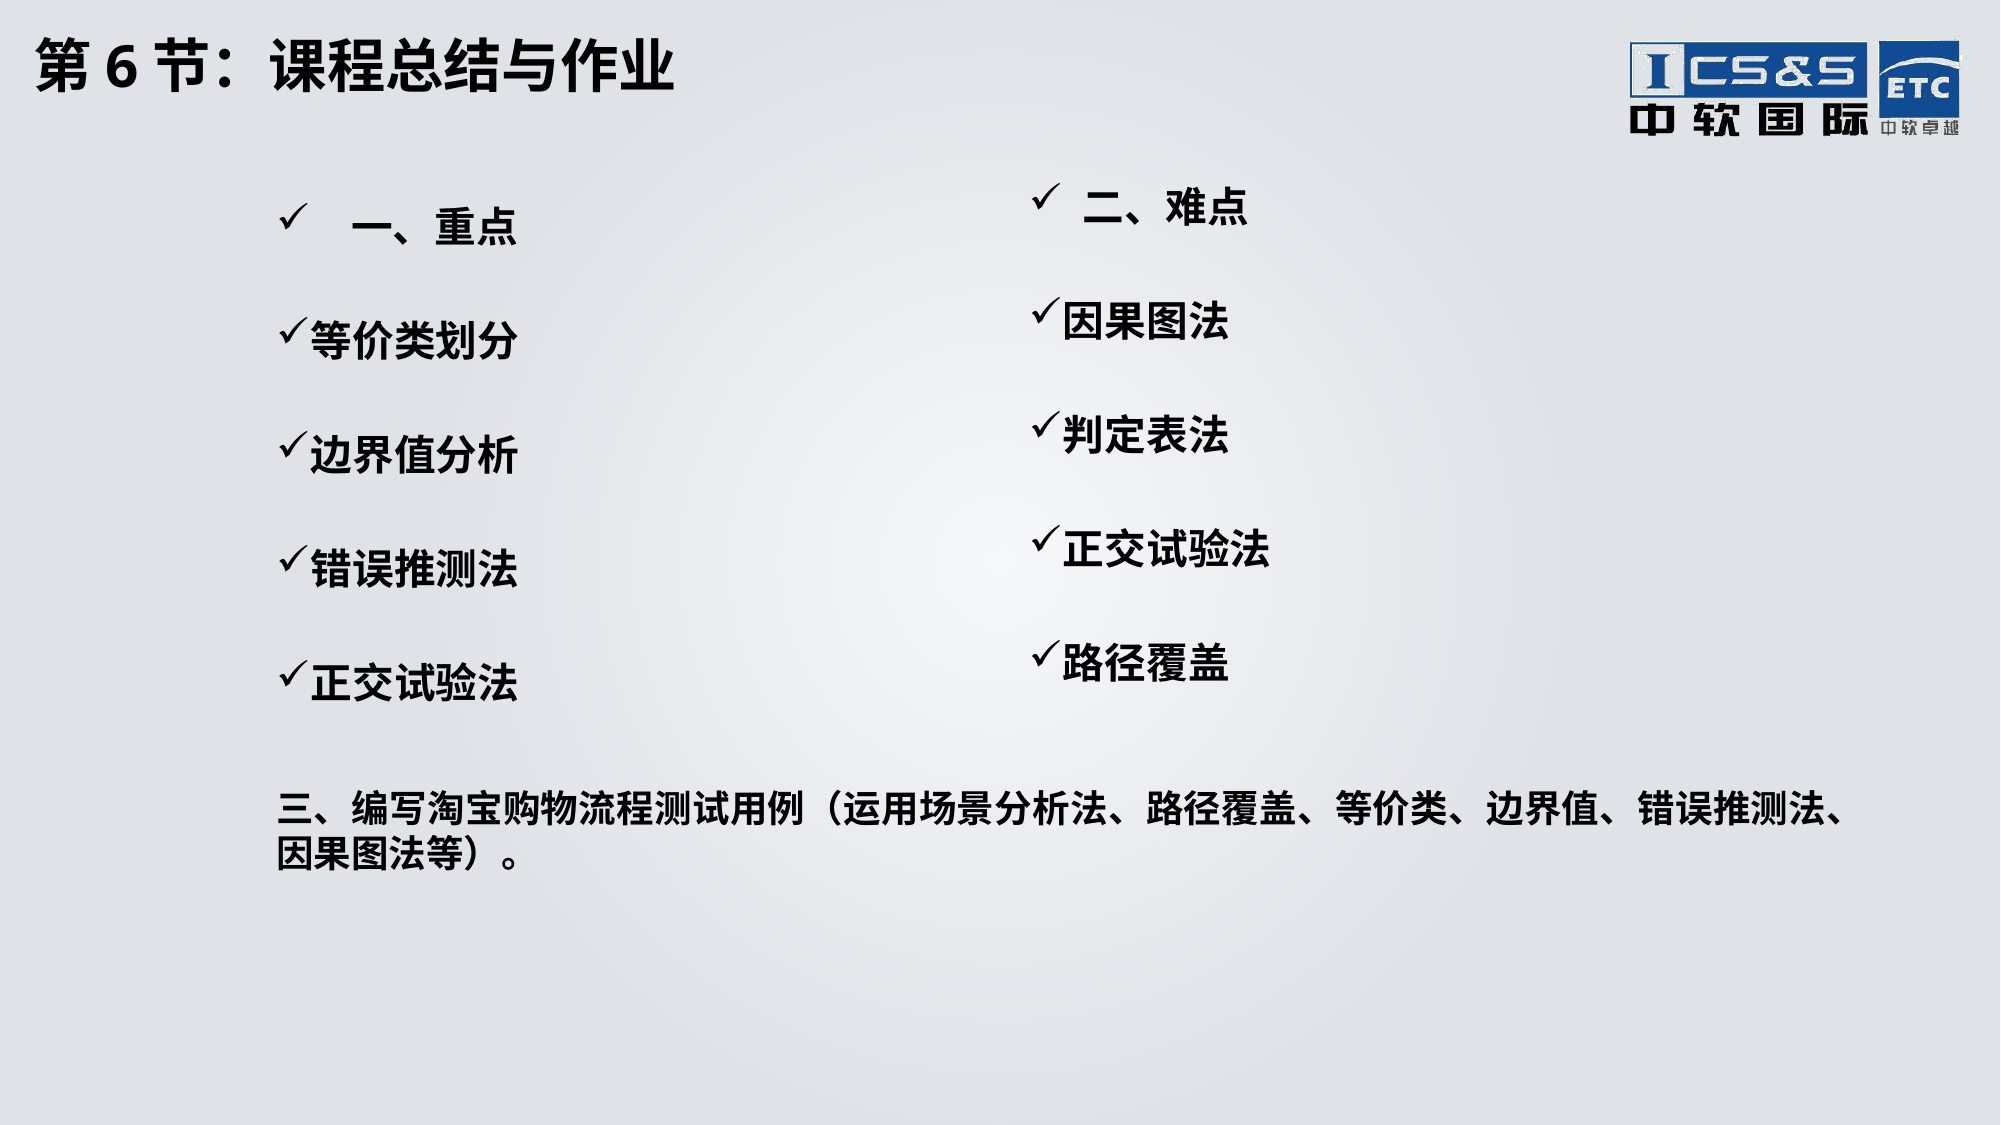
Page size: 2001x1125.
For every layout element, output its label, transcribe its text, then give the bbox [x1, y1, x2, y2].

text_box 第6节：课程总结与作业 [18, 22, 1019, 107]
picture [0, 0, 2001, 1125]
text_box 一、重点 等价类划分 边界值分析 错误推测法 正交试验法 [186, 182, 1564, 715]
text_box 二、难点 因果图法 判定表法 正交试验法 路径覆盖 [938, 162, 1427, 695]
text_box 三、编写淘宝购物流程测试用例（运用场景分析法、路径覆盖、等价类、边界值、错误推测法、因果图法等）。 [186, 778, 1880, 883]
